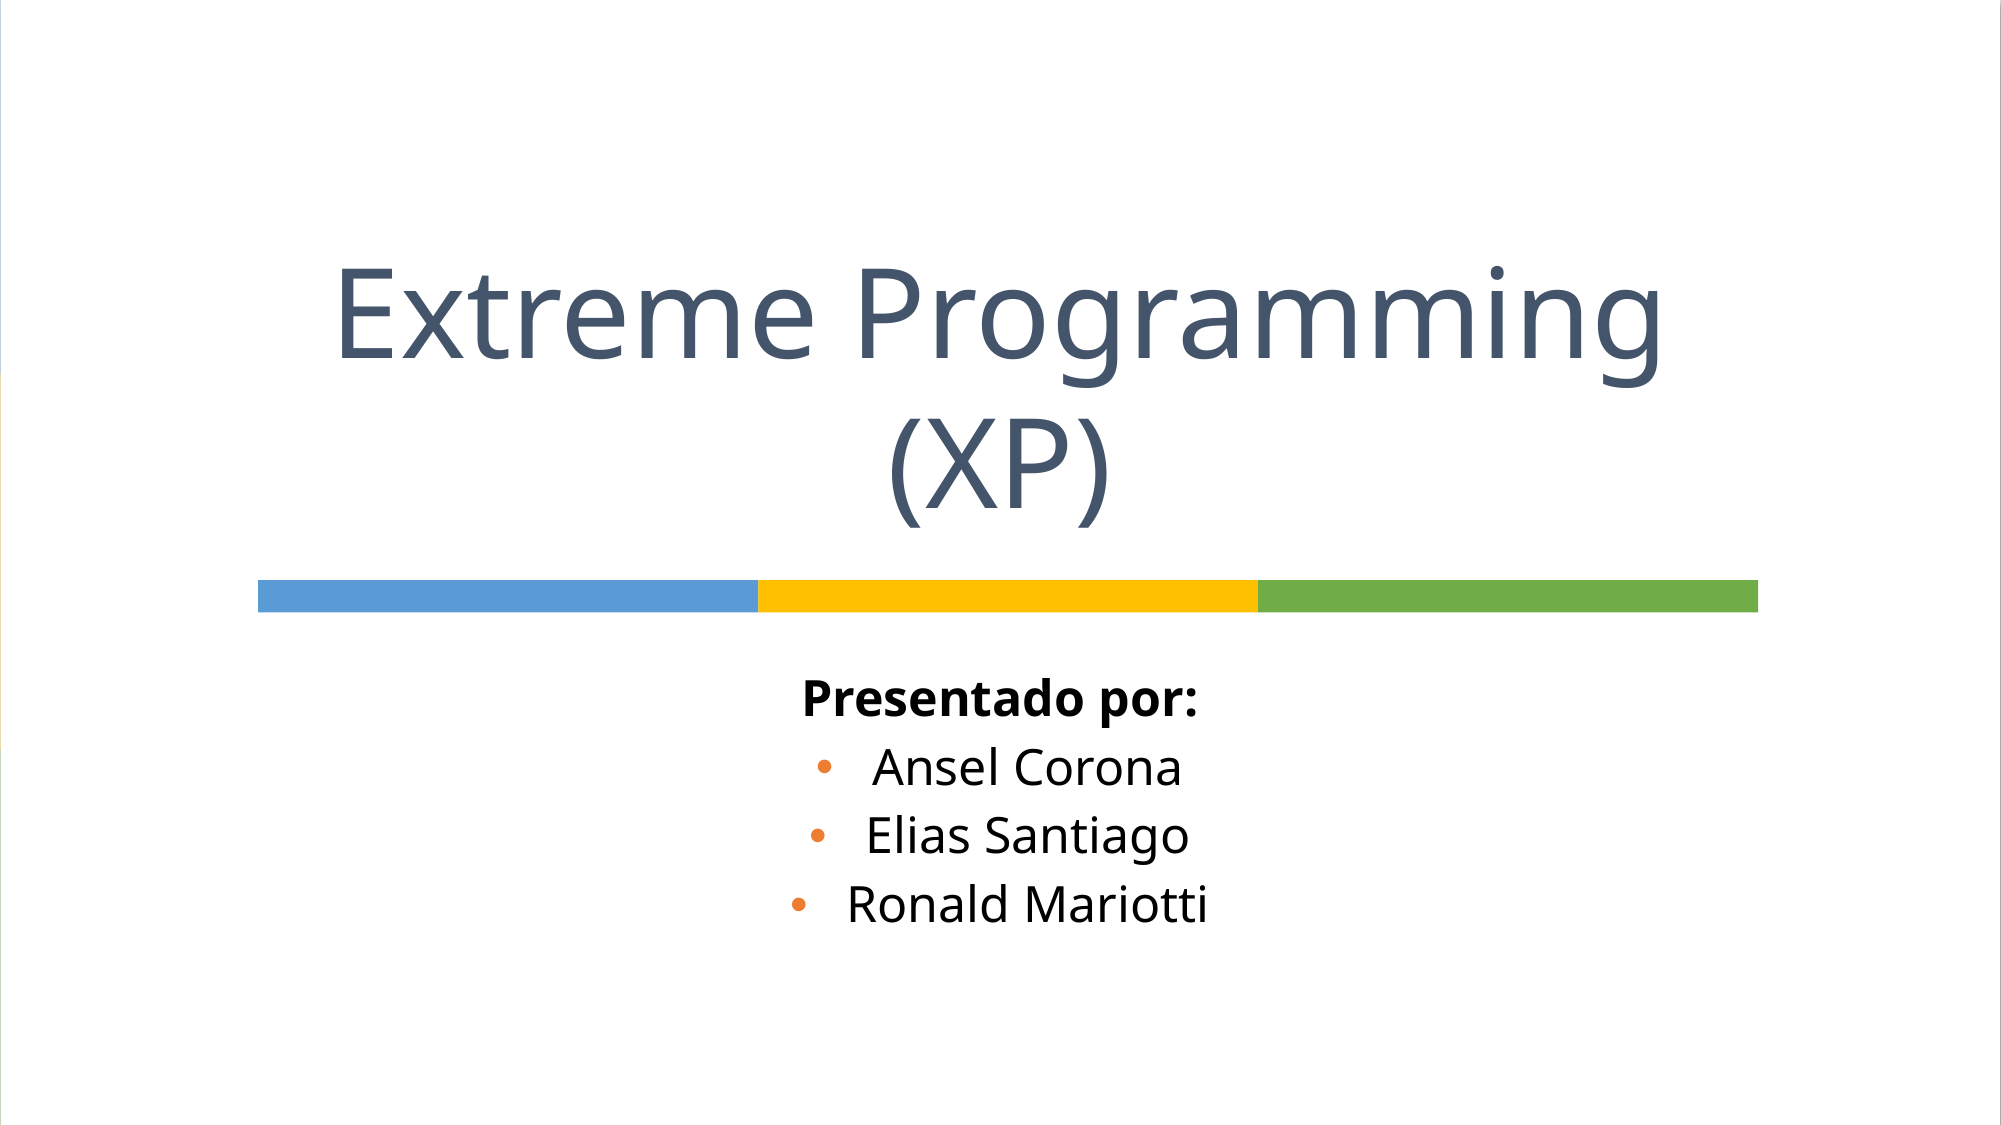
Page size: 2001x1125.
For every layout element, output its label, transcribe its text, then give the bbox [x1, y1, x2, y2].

title Extreme Programming (XP) [249, 149, 1750, 542]
subtitle Presentado por: Ansel Corona Elias Santiago Ronald Mariotti [249, 665, 1750, 965]
